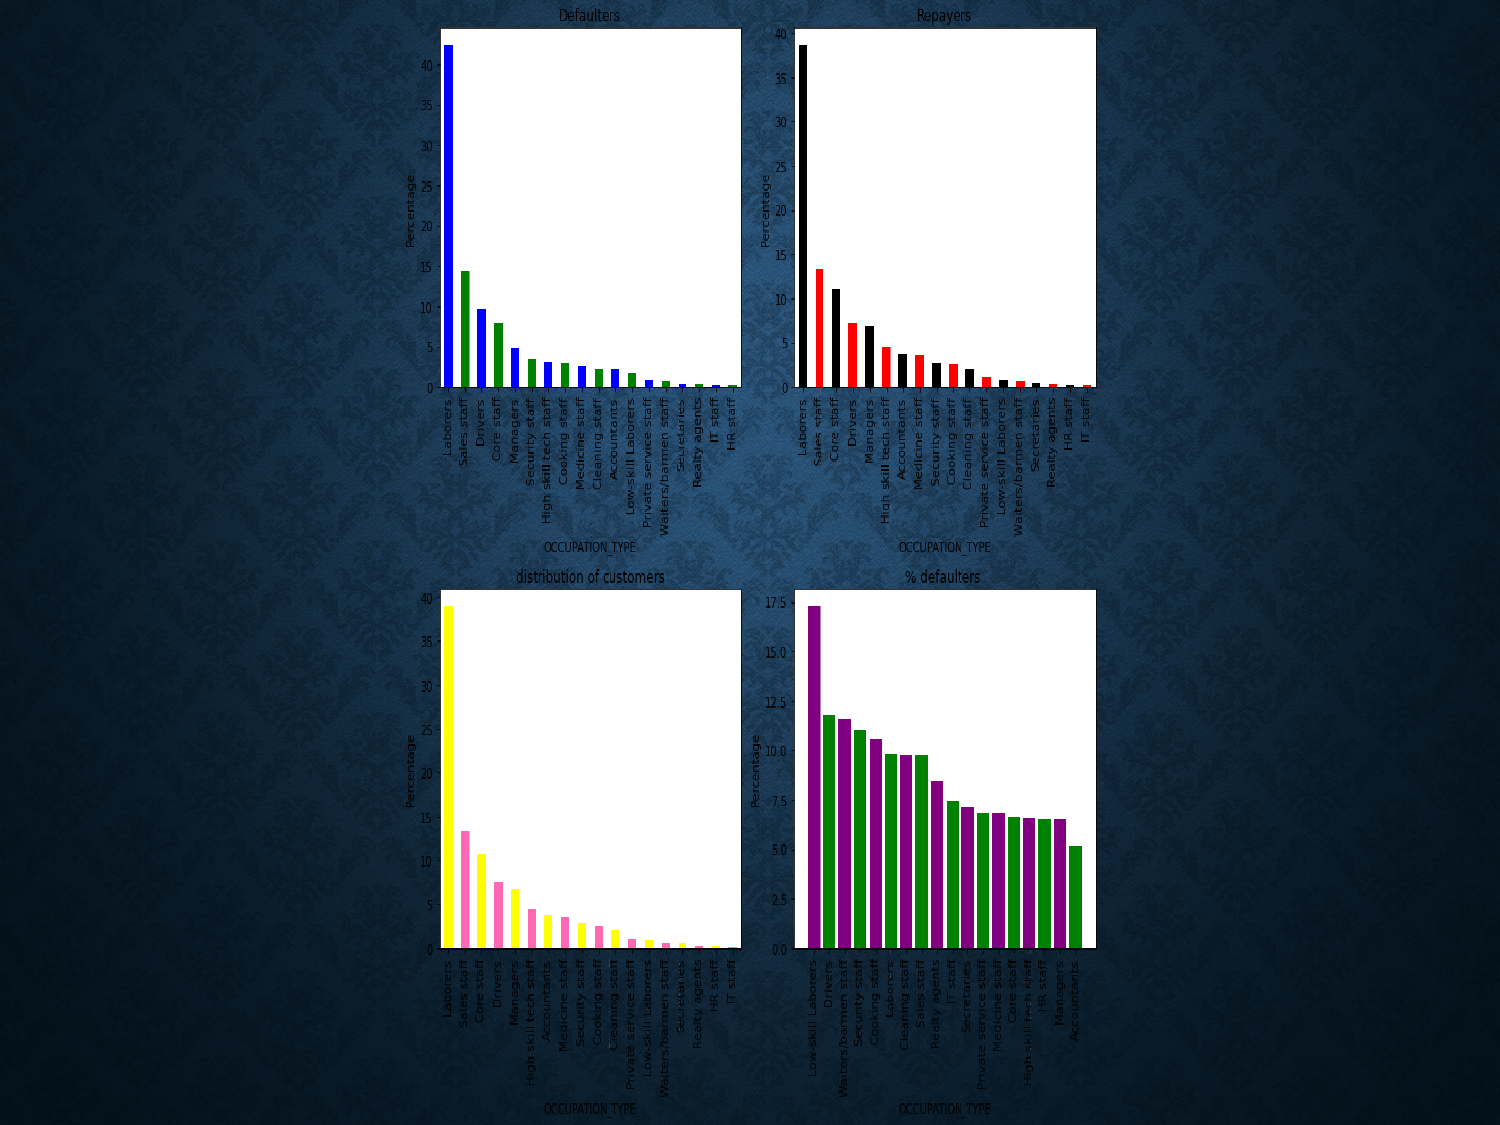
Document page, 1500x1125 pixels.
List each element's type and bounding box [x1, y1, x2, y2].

picture [398, 0, 1102, 1125]
